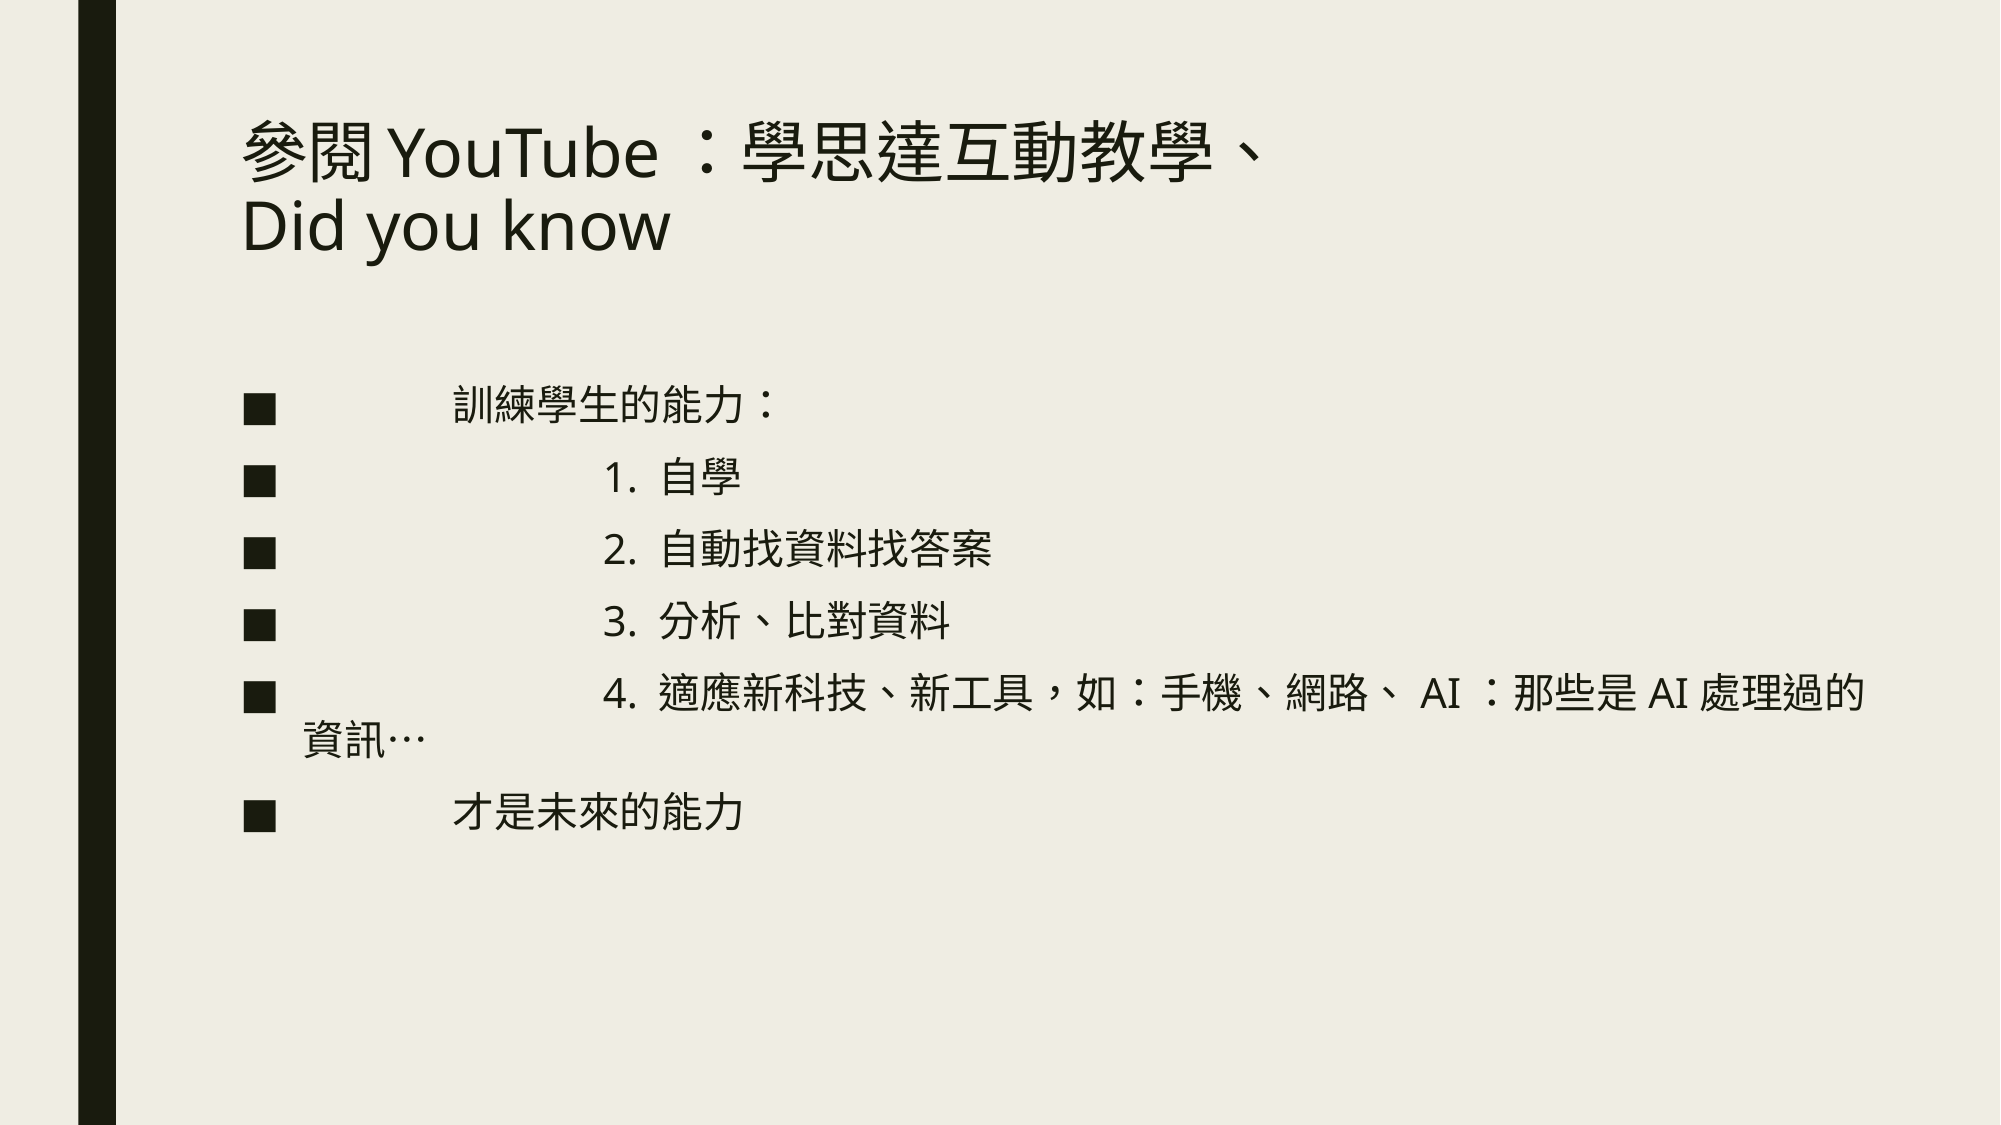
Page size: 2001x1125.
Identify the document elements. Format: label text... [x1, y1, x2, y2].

title 參閱YouTube：學思達互動教學、 Did you know [225, 112, 1800, 357]
list 訓練學生的能力： 1. 自學 2. 自動找資料找答案 3. 分析、比對資料 4. 適應新科技、新工具，如：手機、網路、AI：那些是AI處理過的資訊… 才是未來的能力 [225, 375, 1887, 963]
